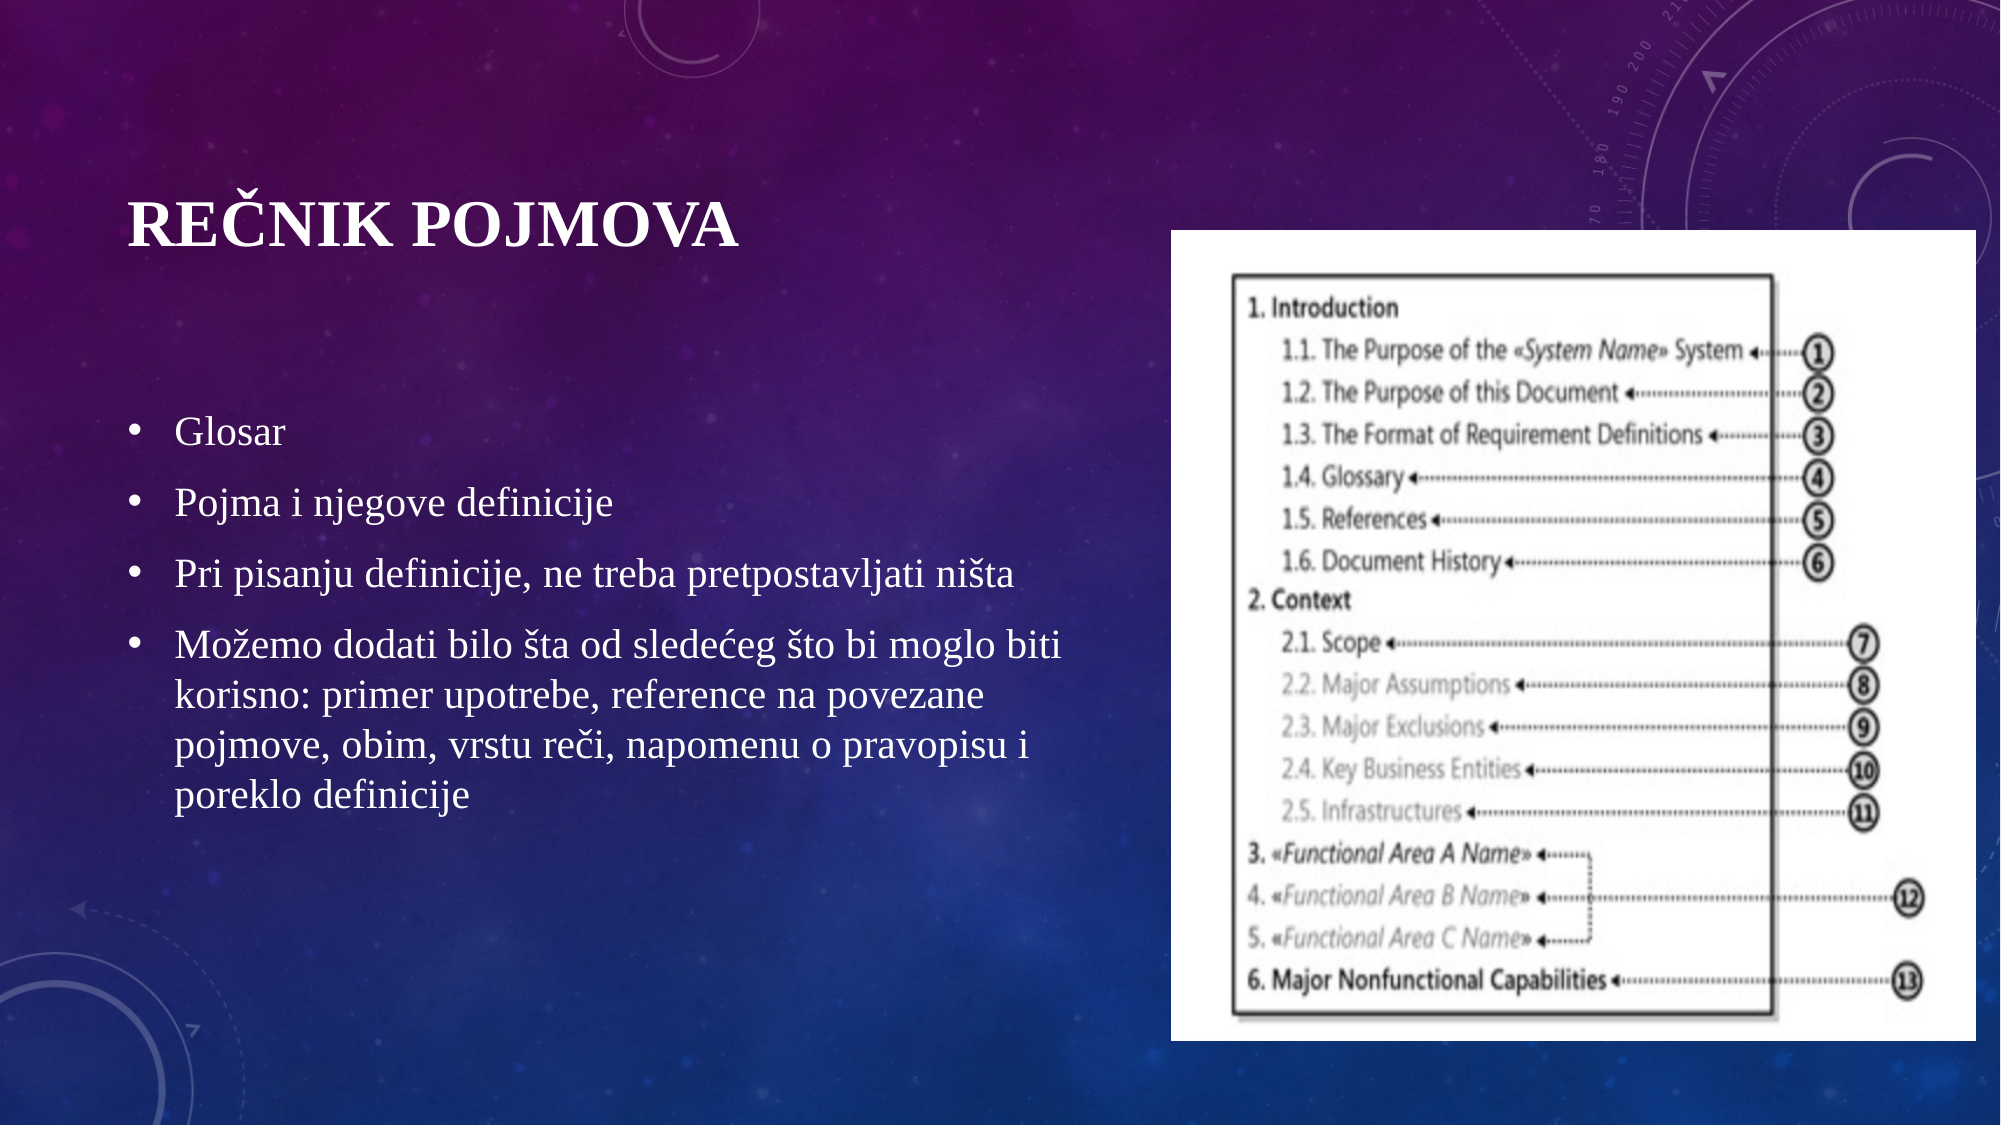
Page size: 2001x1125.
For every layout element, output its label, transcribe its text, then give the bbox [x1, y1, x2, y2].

list Glosar Pojma i njegove definicije Pri pisanju definicije, ne treba pretpostavljati ništa Možemo dodati bilo šta od sledećeg što bi moglo biti korisno: primer upotrebe, reference na povezane pojmove, obim, vrstu reči, napomenu o pravopisu i poreklo definicije [112, 299, 1127, 922]
picture [0, 0, 2001, 1125]
title Rečnik pojmova [112, 99, 1775, 339]
